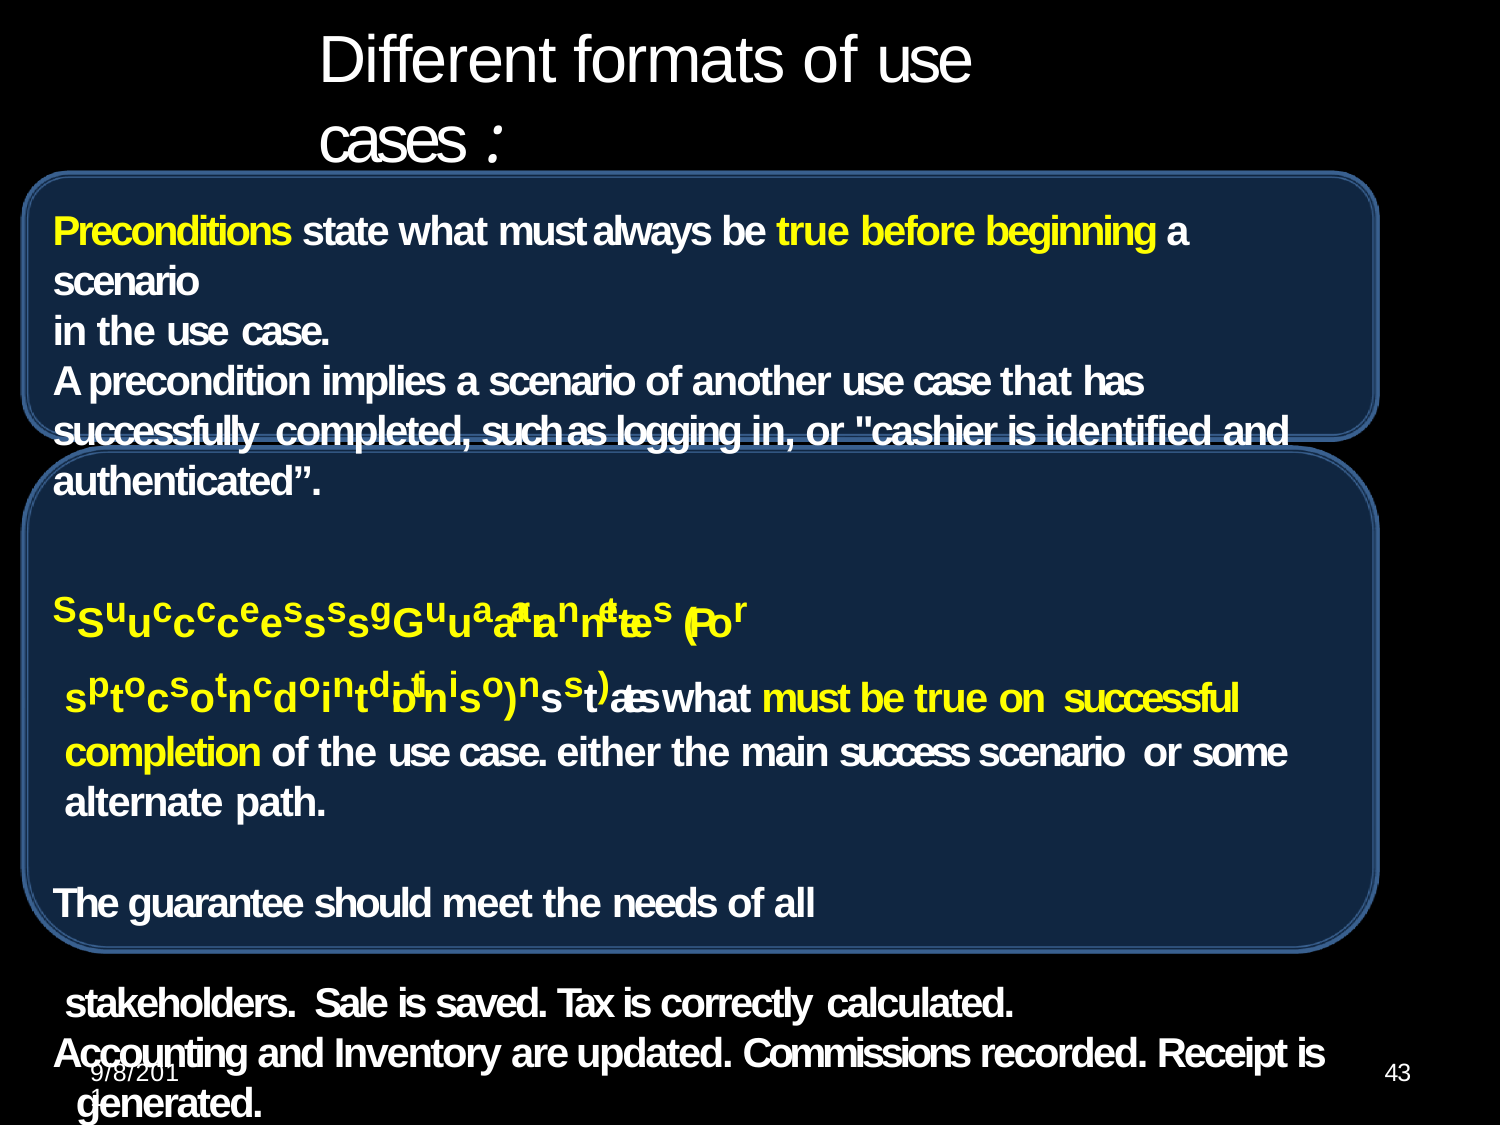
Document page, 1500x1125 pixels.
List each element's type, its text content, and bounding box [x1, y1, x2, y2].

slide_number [87, 1060, 188, 1125]
text_box Preconditions state what must always be true before beginning a scenario in the use case. A precondition implies a scenario of another use case that has successfully completed, such as logging in, or "cashier is identified and authenticated”. SSuucccceessssgGuuaararanntetees (Por sptocsotncdointdioitniso)nsst)ates what must be true on successful completion of the use case. either the main success scenario or some alternate path. The guarantee should meet the needs of all stakeholders. Sale is saved. Tax is correctly calculated. Accounting and Inventory are updated. Commissions recorded. Receipt is generated. [50, 201, 1343, 1125]
text_box [10, 443, 50, 972]
title Different formats of use cases : [316, 13, 1159, 168]
text_box [1343, 443, 1389, 972]
slide_number 43 [1380, 1060, 1415, 1125]
text_box [10, 168, 1389, 443]
